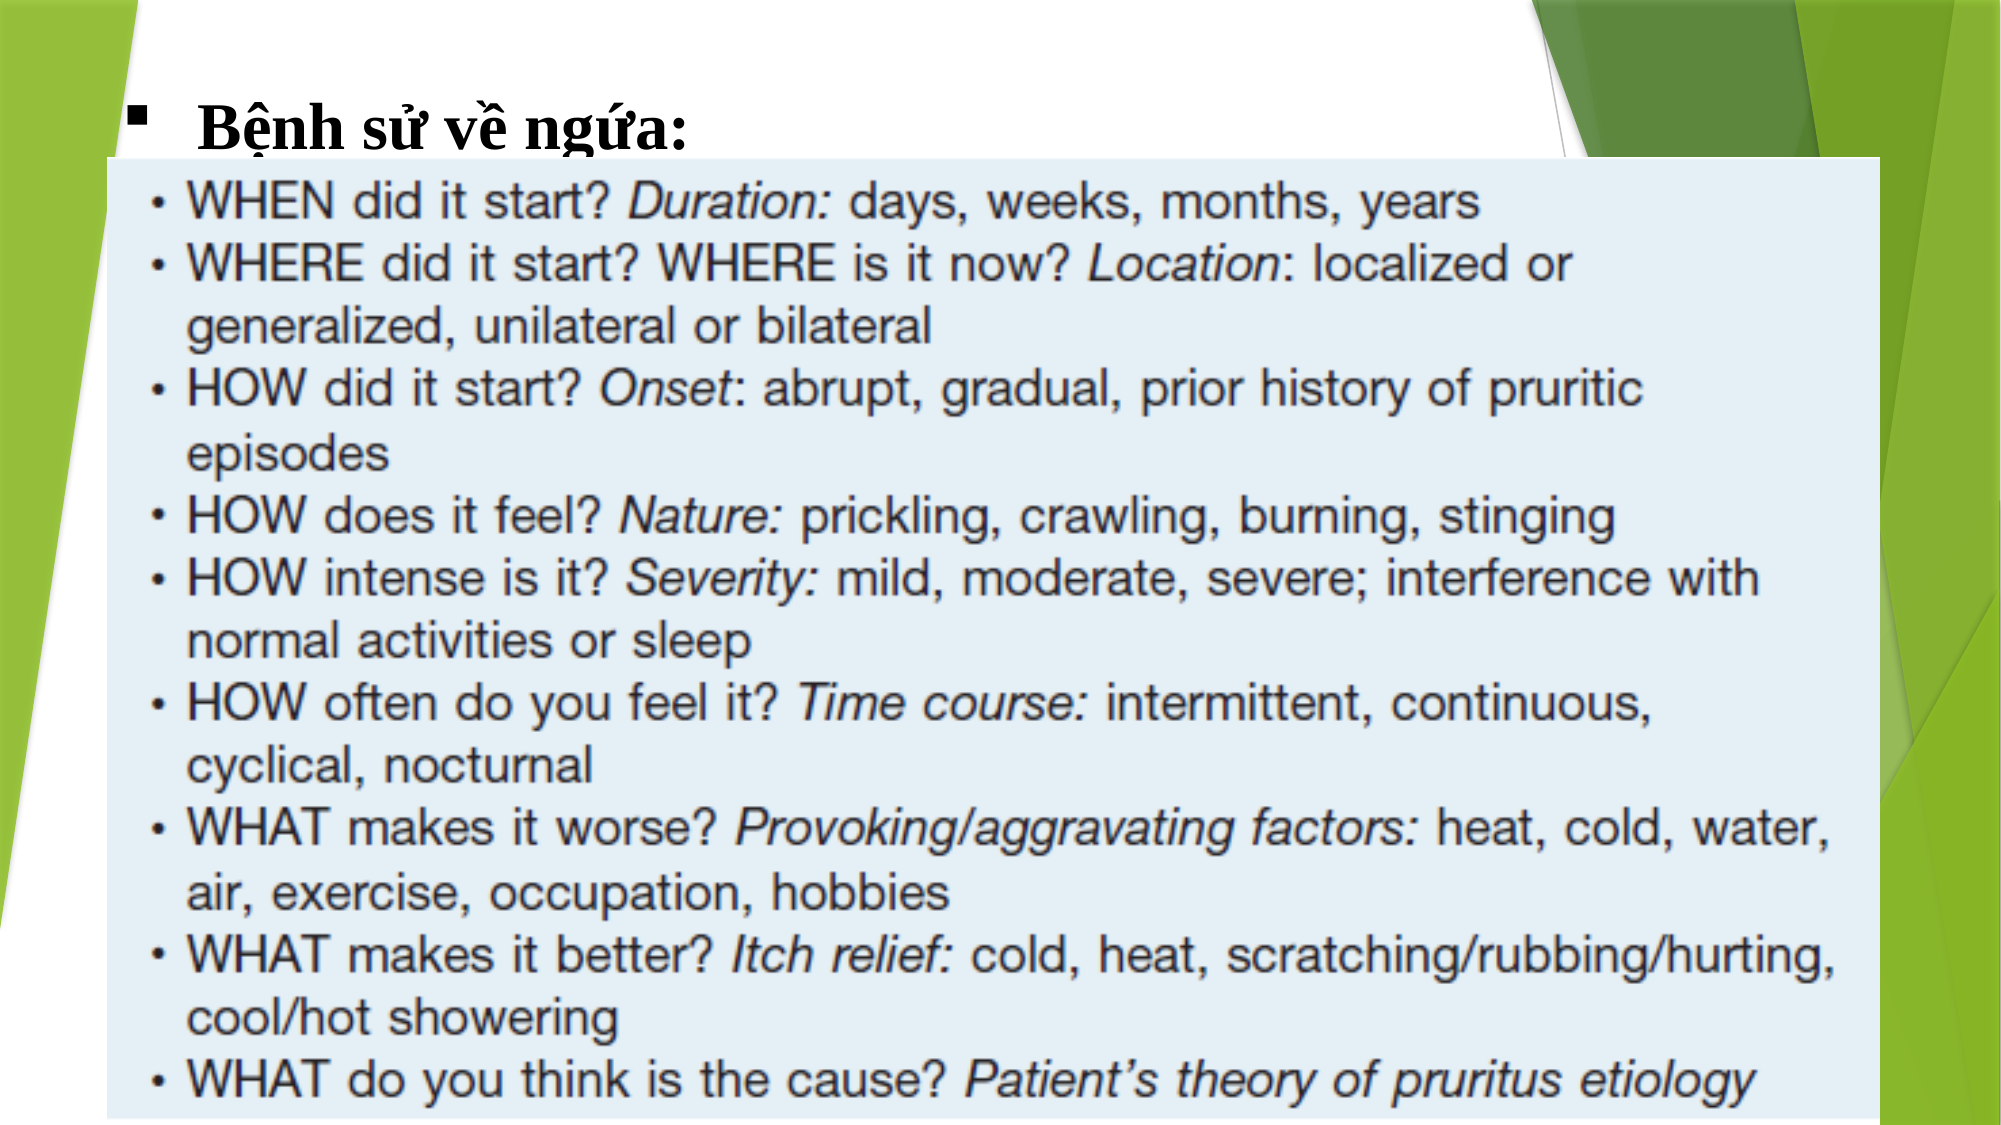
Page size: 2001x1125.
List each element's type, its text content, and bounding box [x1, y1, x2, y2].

text_box Bệnh sử về ngứa: [106, 34, 1821, 157]
picture [107, 157, 1881, 1125]
